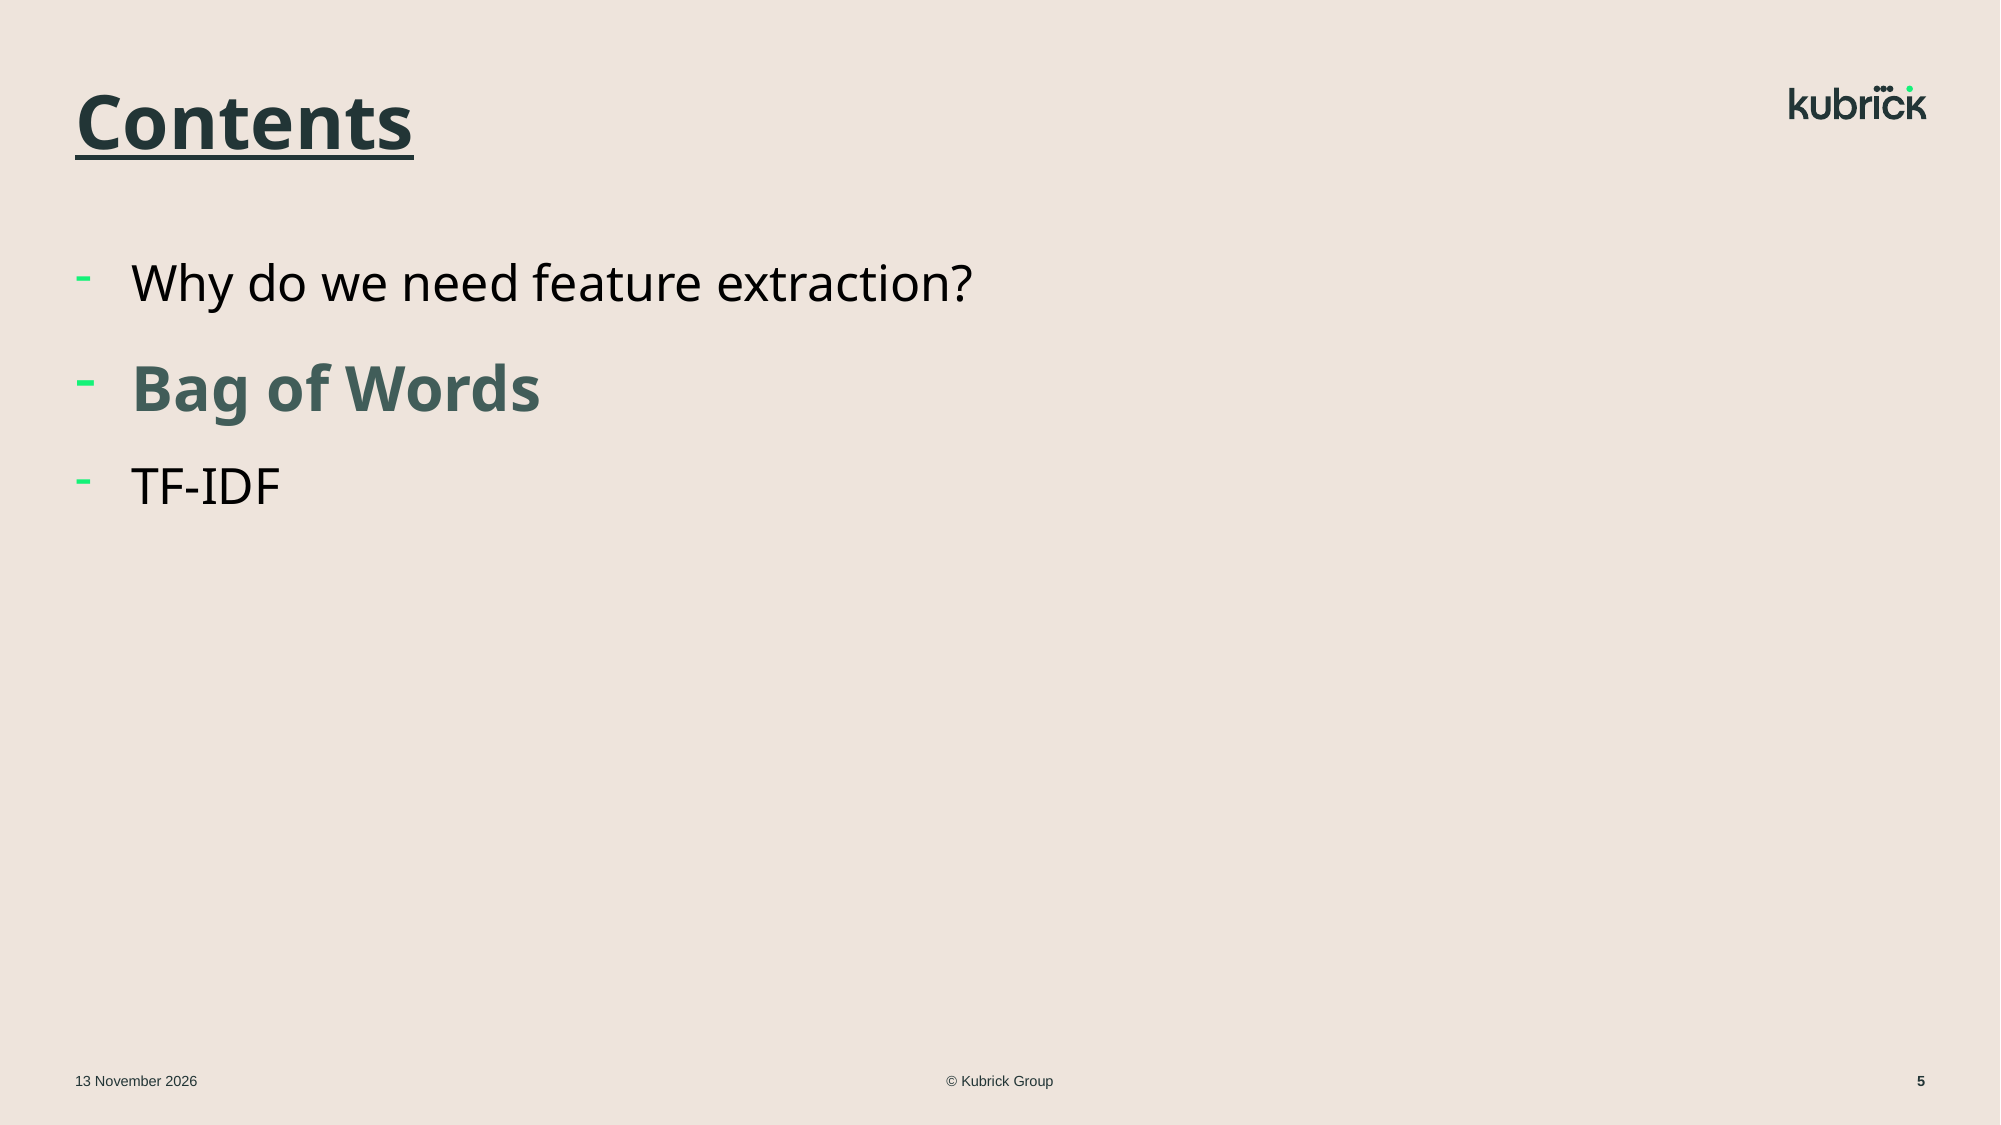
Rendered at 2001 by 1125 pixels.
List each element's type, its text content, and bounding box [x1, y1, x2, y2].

footer © Kubrick Group [662, 1071, 1338, 1103]
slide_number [75, 1072, 525, 1104]
text_box Why do we need feature extraction? Bag of Words TF-IDF [75, 221, 1139, 936]
slide_number 5 [1475, 1072, 1925, 1104]
title Contents [75, 84, 1692, 164]
